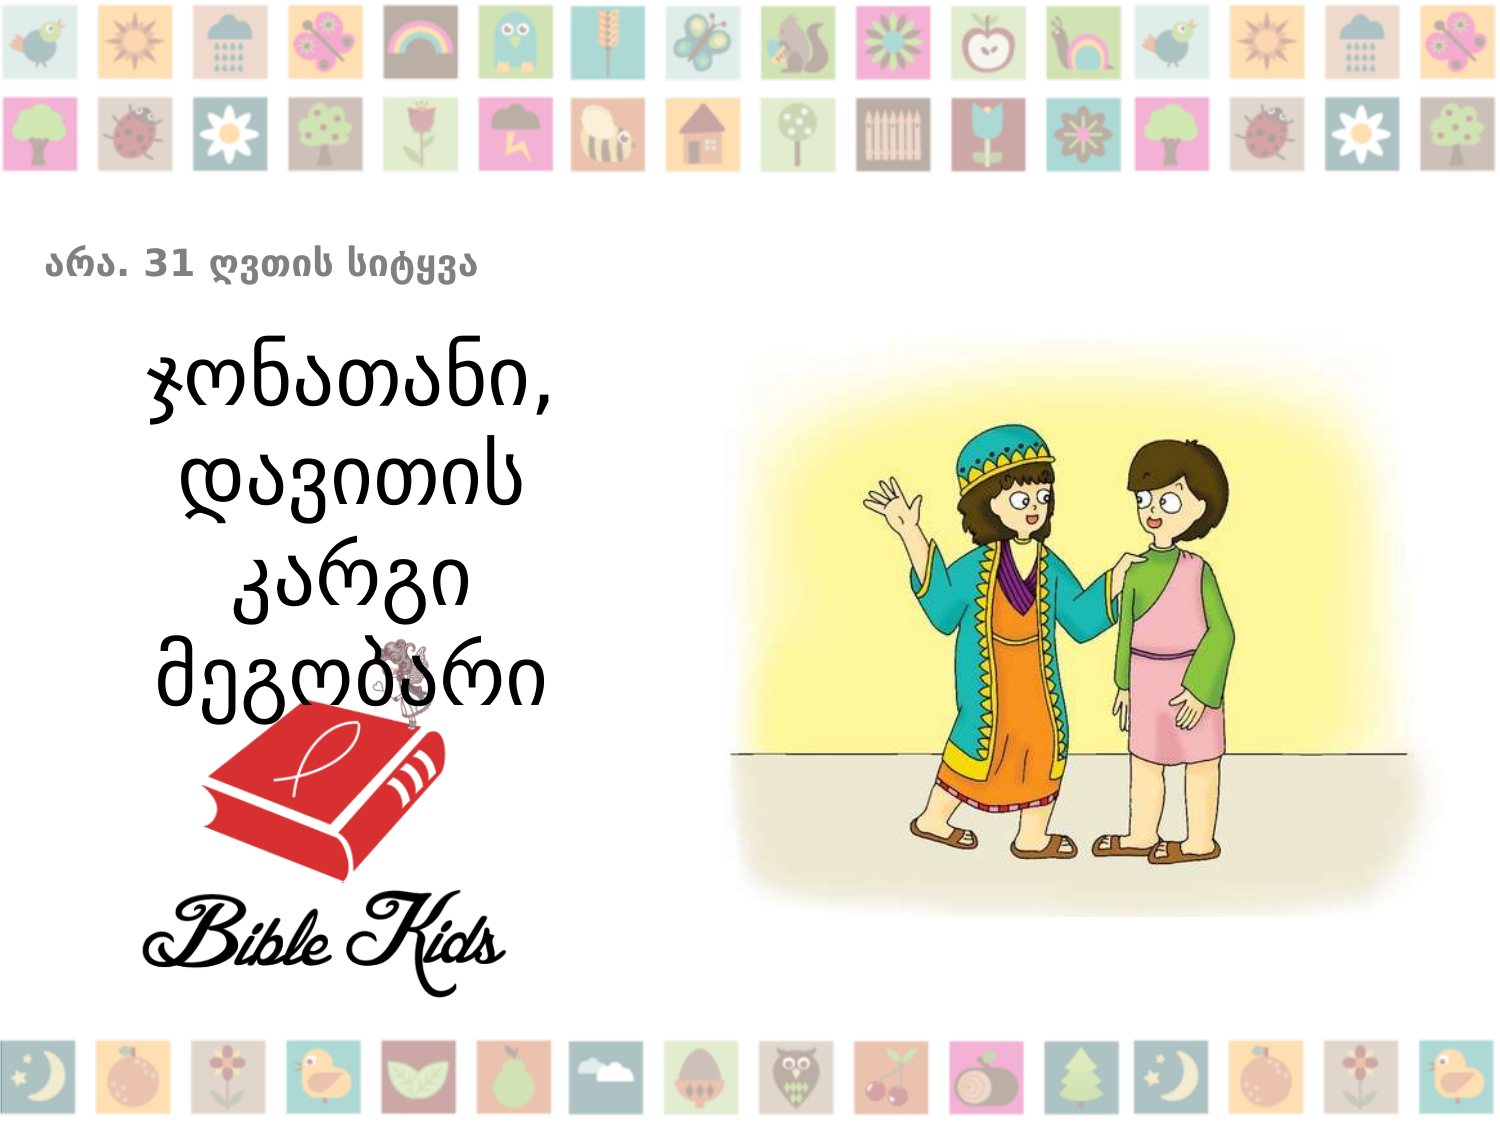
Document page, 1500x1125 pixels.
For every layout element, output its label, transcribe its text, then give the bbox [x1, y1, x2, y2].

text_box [0, 1028, 1500, 1118]
text_box არა. 31 ღვთის სიტყვა [29, 231, 543, 292]
text_box ჯონათანი, დავითის კარგი მეგობარი [29, 314, 675, 730]
picture [117, 600, 544, 1027]
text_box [0, 3, 1500, 181]
picture [664, 325, 1500, 917]
